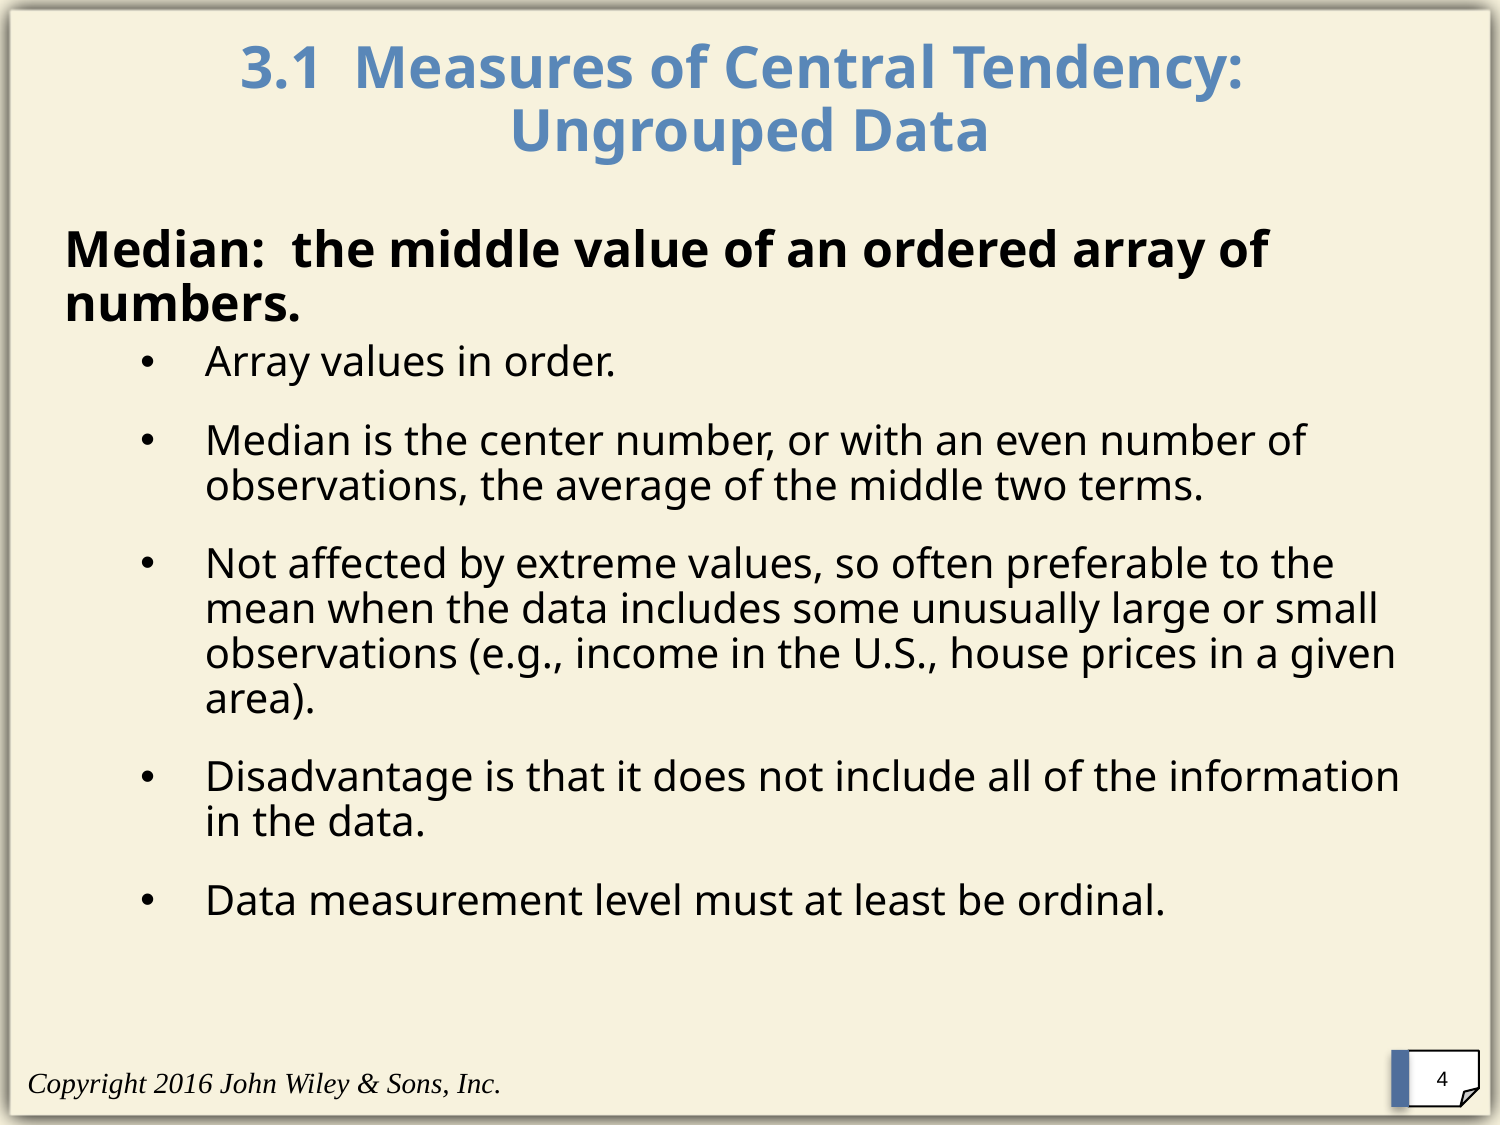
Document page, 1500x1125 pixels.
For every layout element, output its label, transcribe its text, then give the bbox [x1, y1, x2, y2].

title 3.1 Measures of Central Tendency: Ungrouped Data [31, 37, 1469, 166]
list Median: the middle value of an ordered array of numbers. Array values in order. Median is the center number, or with an even number of observations, the average of the middle two terms. Not affected by extreme values, so often preferable to the mean when the data includes some unusually large or small observations (e.g., income in the U.S., house prices in a given area). Disadvantage is that it does not include all of the information in the data. Data measurement level must at least be ordinal. [49, 166, 1426, 988]
